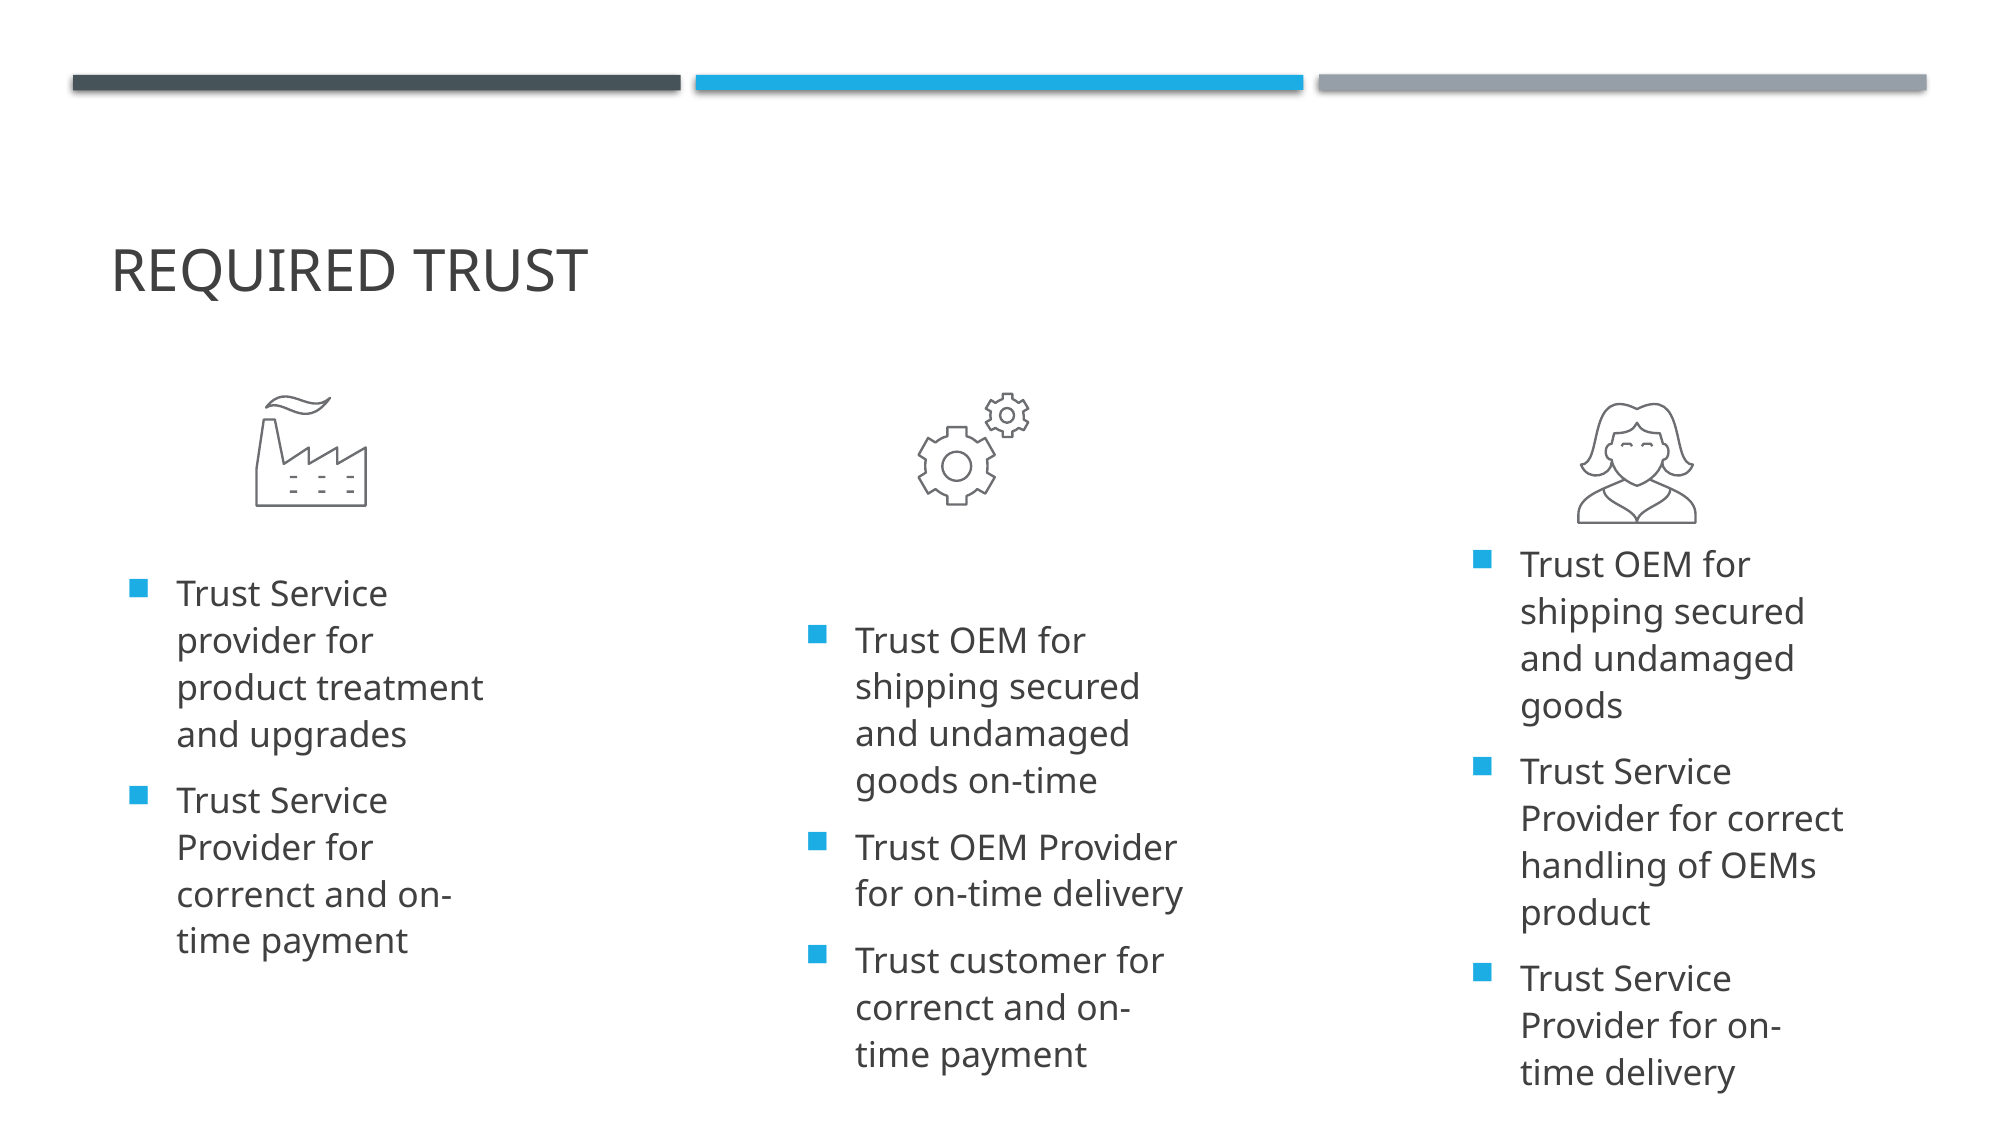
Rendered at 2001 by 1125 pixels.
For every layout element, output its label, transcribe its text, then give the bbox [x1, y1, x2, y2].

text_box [1577, 382, 1697, 524]
list Trust Service provider for product treatment and upgrades Trust Service Provider for correnct and on-time payment [110, 465, 526, 1063]
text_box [918, 393, 1029, 505]
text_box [256, 378, 367, 507]
text_box Trust OEM for shipping secured and undamaged goods on-time Trust OEM Provider for on-time delivery Trust customer for correnct and on-time payment [789, 598, 1205, 1089]
title Required trust [95, 115, 1905, 311]
text_box Trust OEM for shipping secured and undamaged goods Trust Service Provider for correct handling of OEMs product Trust Service Provider for on-time delivery [1454, 525, 1870, 1105]
